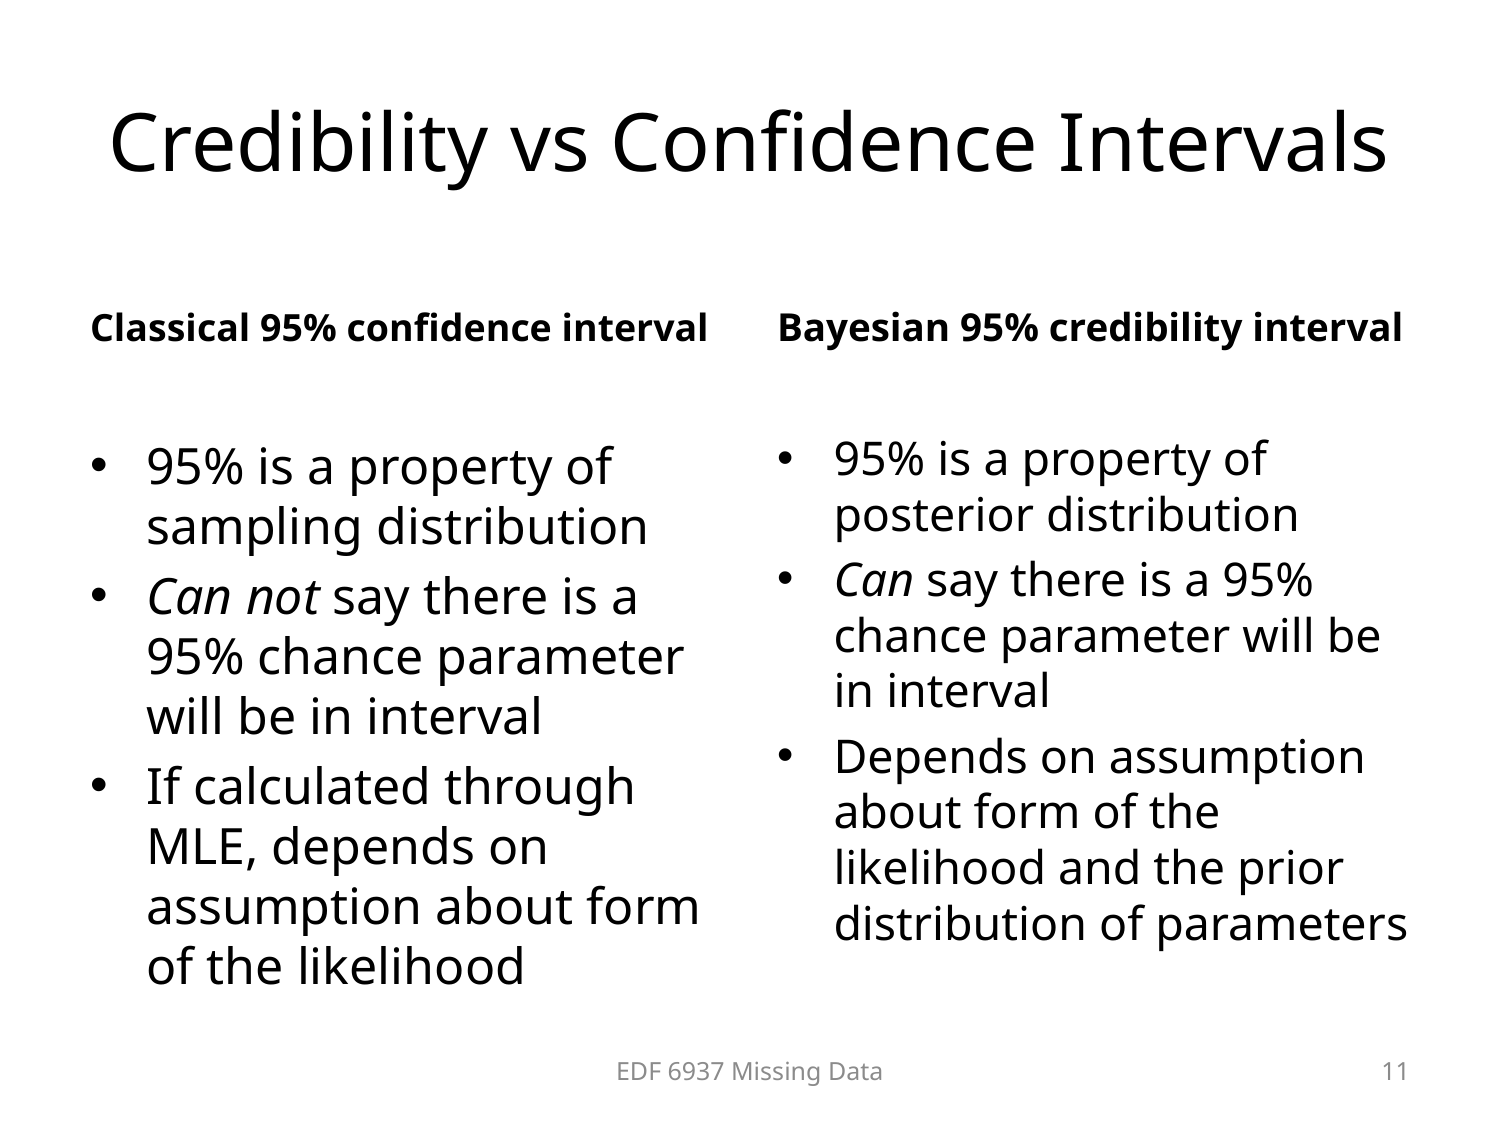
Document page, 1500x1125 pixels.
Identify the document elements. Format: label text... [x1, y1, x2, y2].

slide_number 11 [1074, 1042, 1425, 1103]
title Credibility vs Confidence Intervals [75, 45, 1425, 233]
list Classical 95% confidence interval [75, 251, 738, 357]
list Bayesian 95% credibility interval [761, 251, 1425, 357]
footer EDF 6937 Missing Data [512, 1042, 988, 1103]
